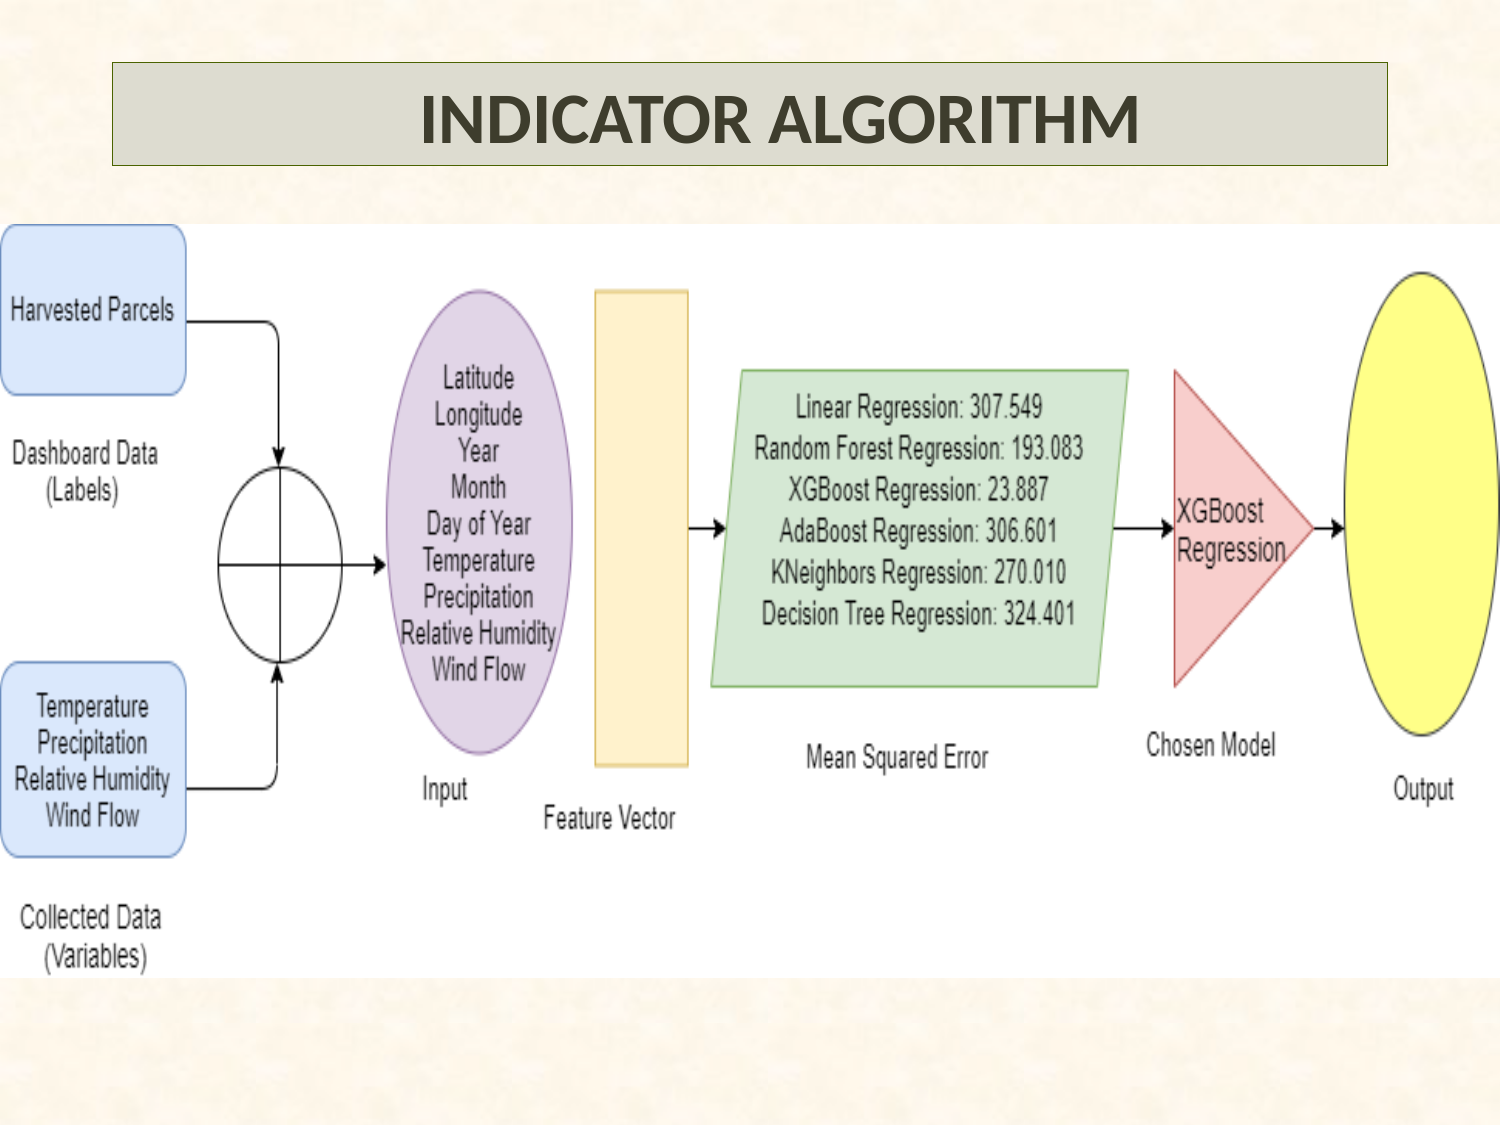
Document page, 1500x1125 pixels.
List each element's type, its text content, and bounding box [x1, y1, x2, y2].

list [0, 224, 1500, 978]
title Indicator Algorithm [112, 62, 1388, 166]
